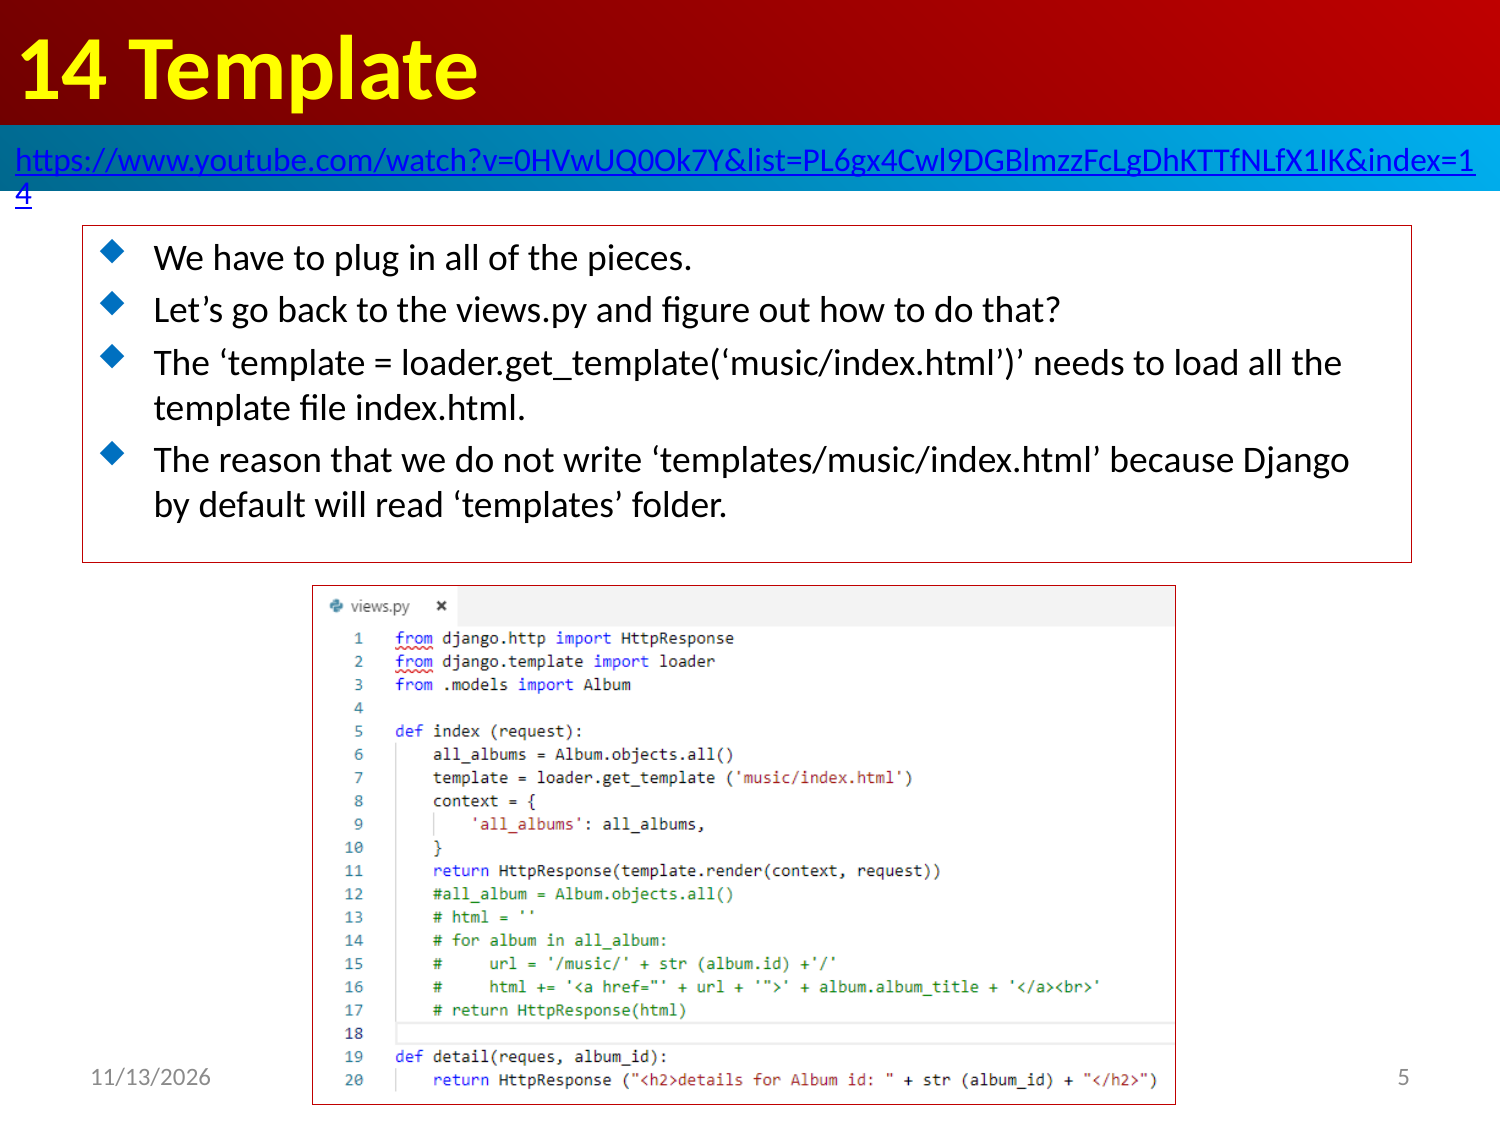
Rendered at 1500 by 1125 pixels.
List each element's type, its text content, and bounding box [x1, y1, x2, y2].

title 14 Template [0, 0, 1500, 125]
text_box https://www.youtube.com/watch?v=0HVwUQ0Ok7Y&list=PL6gx4Cwl9DGBlmzzFcLgDhKTTfNLfX1IK&index=14 [0, 125, 1500, 191]
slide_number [75, 1042, 309, 1109]
slide_number 5 [1181, 1042, 1425, 1109]
picture [312, 585, 1177, 1105]
subtitle We have to plug in all of the pieces. Let’s go back to the views.py and figure out how to do that? The ‘template = loader.get_template(‘music/index.html’)’ needs to load all the template file index.html. The reason that we do not write ‘templates/music/index.html’ because Django by default will read ‘templates’ folder. [82, 225, 1412, 563]
